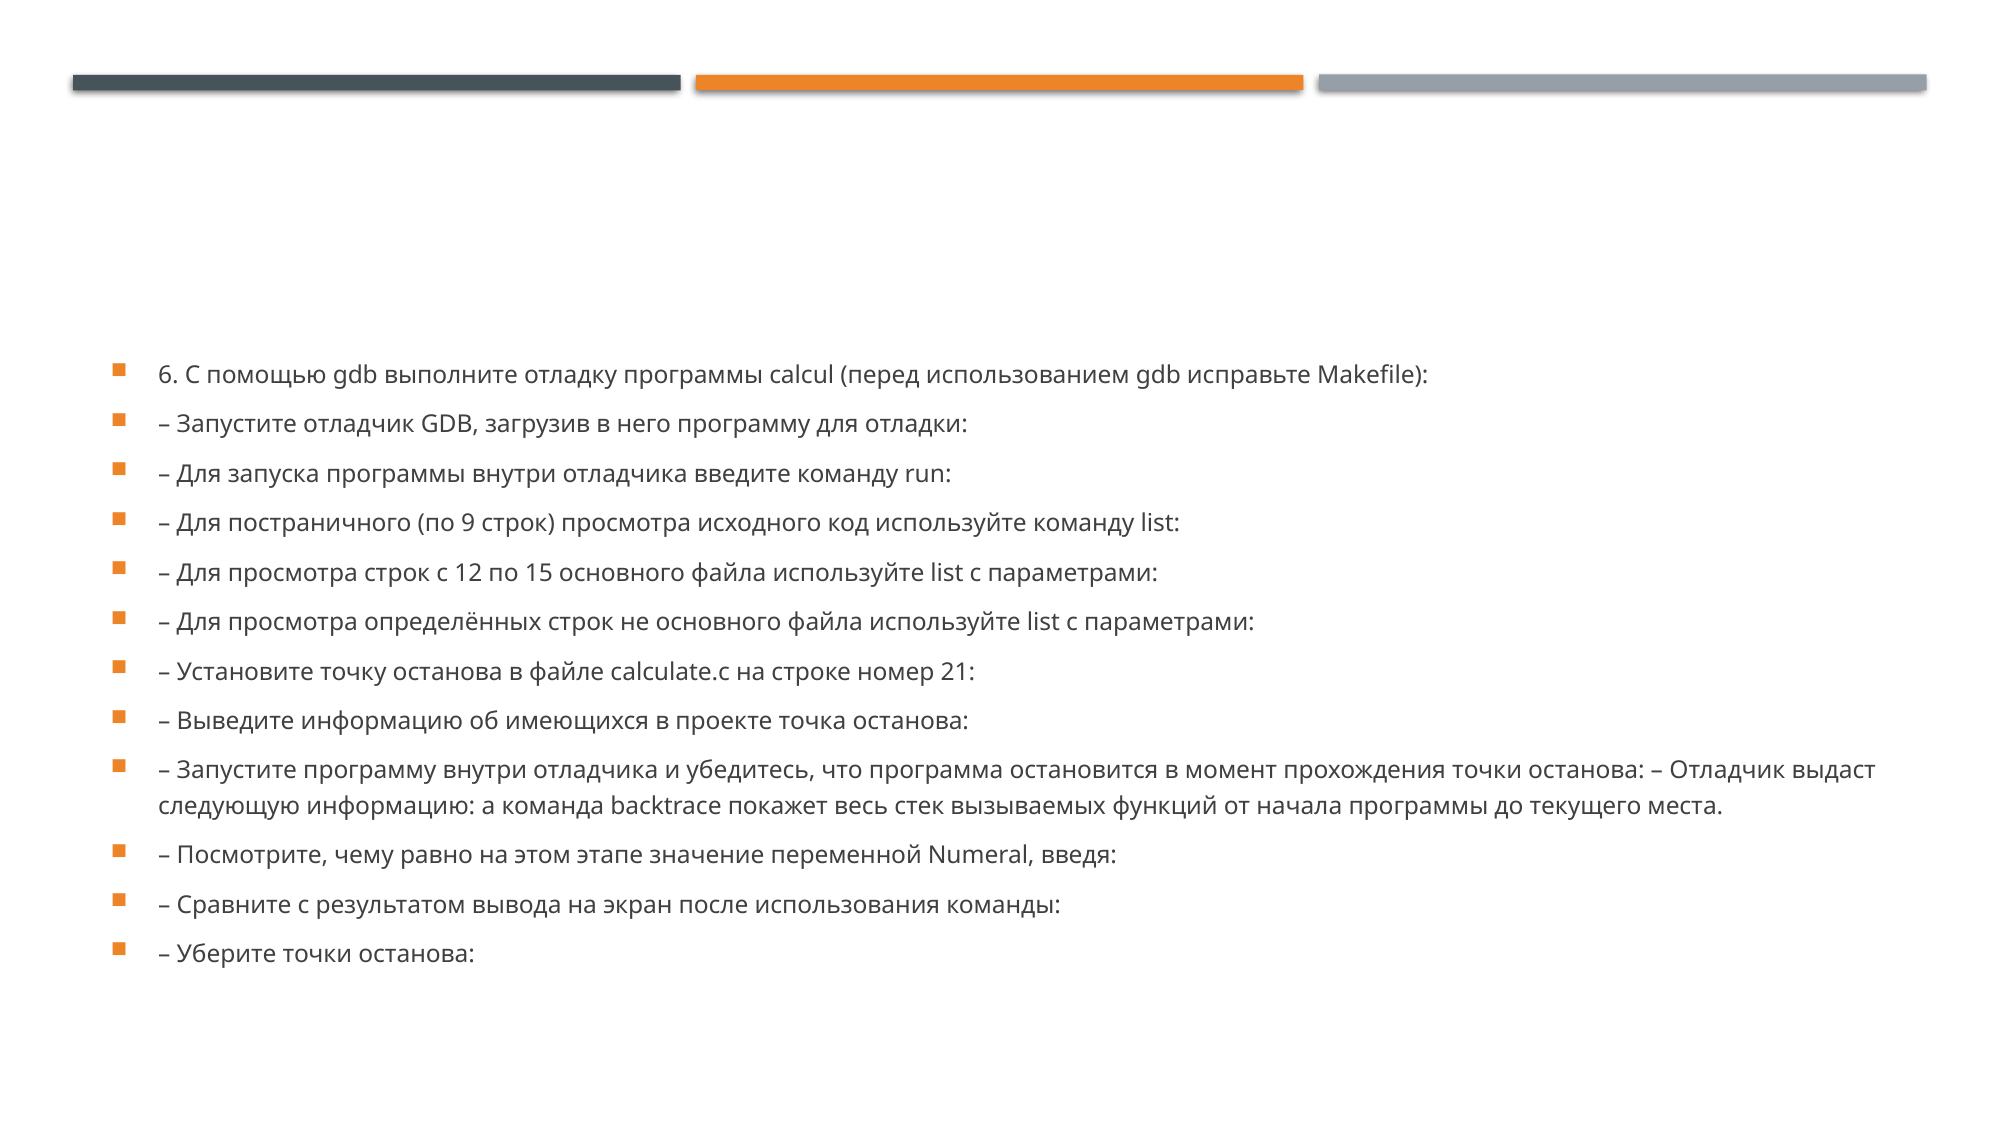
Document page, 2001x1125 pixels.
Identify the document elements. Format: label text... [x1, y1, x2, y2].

list 6. С помощью gdb выполните отладку программы calcul (перед использованием gdb исправьте Makefile): – Запустите отладчик GDB, загрузив в него программу для отладки: – Для запуска программы внутри отладчика введите команду run: – Для постраничного (по 9 строк) просмотра исходного код используйте команду list: – Для просмотра строк с 12 по 15 основного файла используйте list с параметрами: – Для просмотра определённых строк не основного файла используйте list с параметрами: – Установите точку останова в файле calculate.c на строке номер 21: – Выведите информацию об имеющихся в проекте точка останова: – Запустите программу внутри отладчика и убедитесь, что программа остановится в момент прохождения точки останова: – Отладчик выдаст следующую информацию: а команда backtrace покажет весь стек вызываемых функций от начала программы до текущего места. – Посмотрите, чему равно на этом этапе значение переменной Numeral, введя: – Сравните с результатом вывода на экран после использования команды: – Уберите точки останова: [95, 345, 1905, 981]
